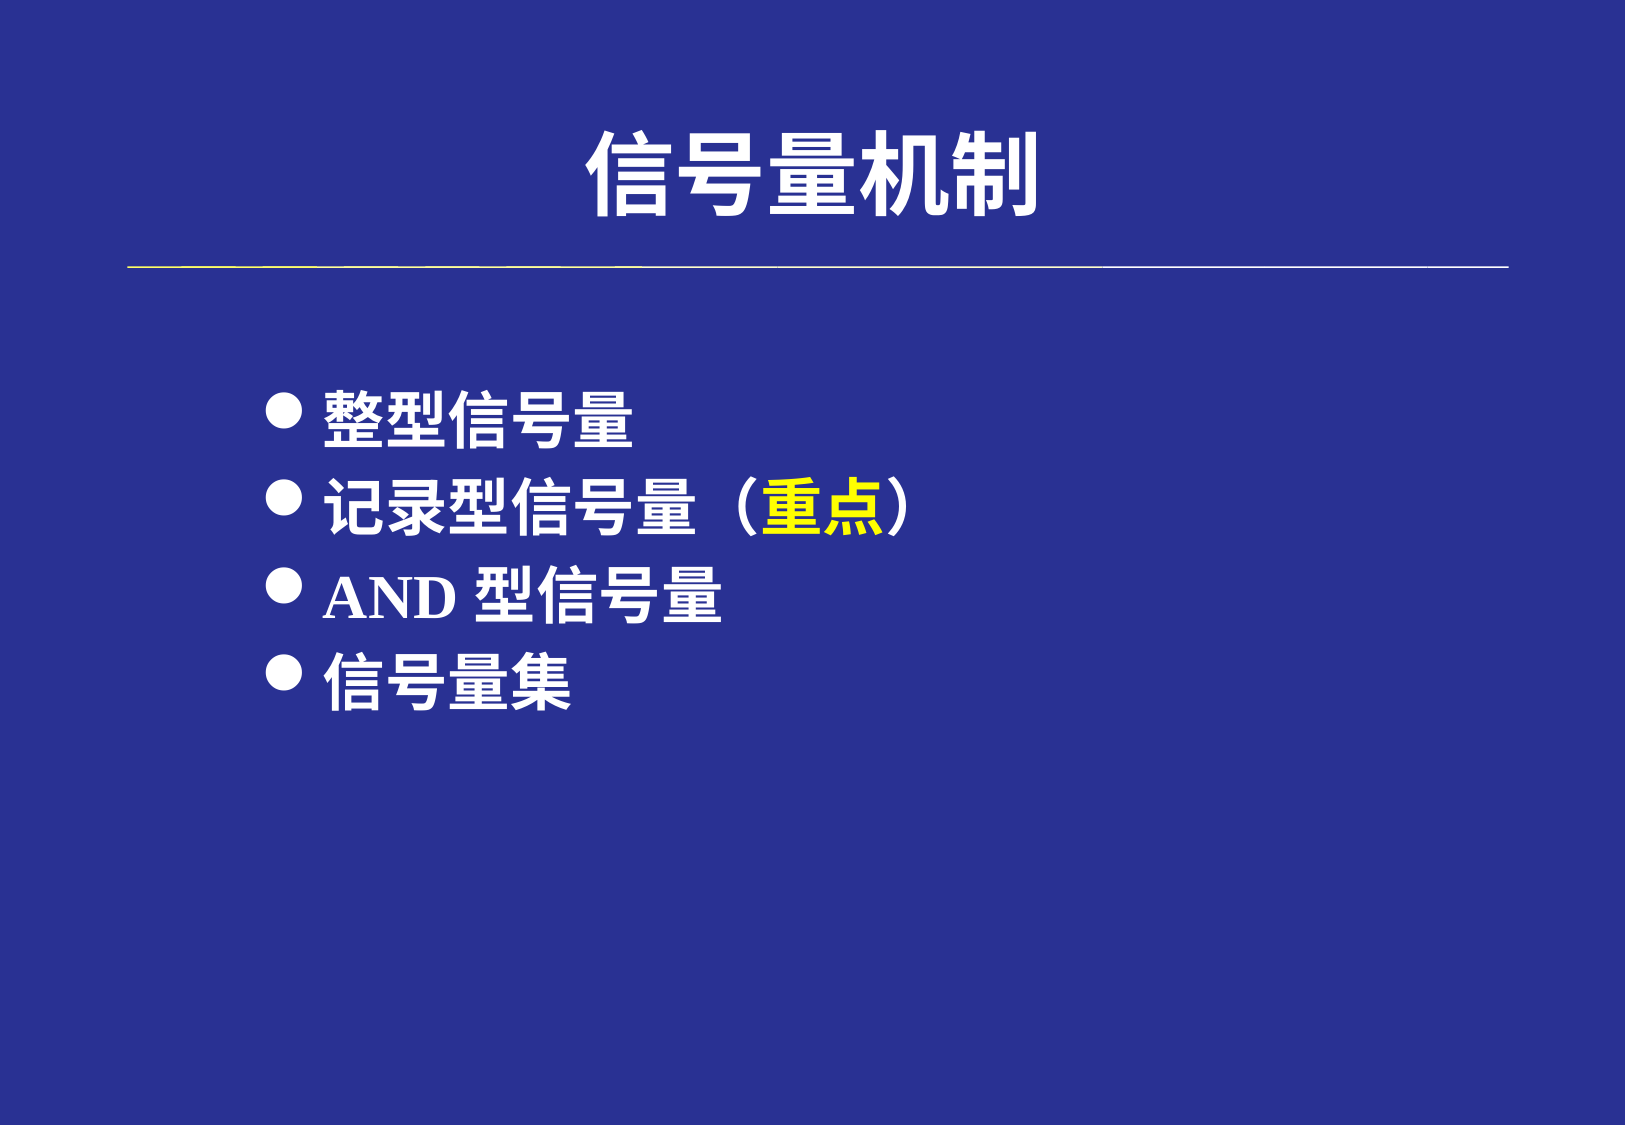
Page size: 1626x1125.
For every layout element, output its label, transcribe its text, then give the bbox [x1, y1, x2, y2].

list 整型信号量 记录型信号量（重点） AND型信号量 信号量集 [245, 373, 1262, 776]
title 信号量机制 [121, 77, 1504, 266]
